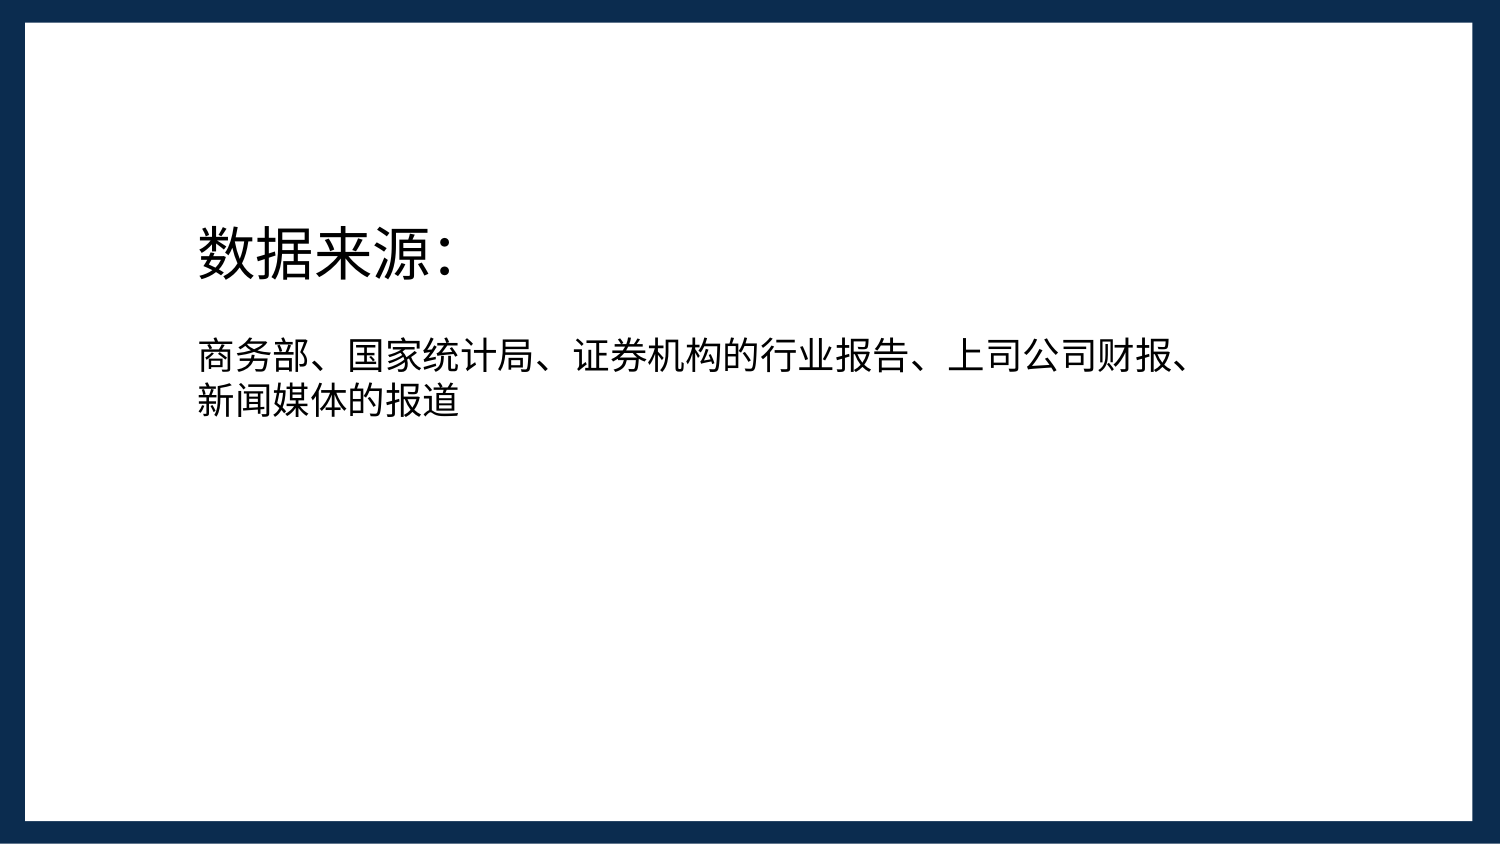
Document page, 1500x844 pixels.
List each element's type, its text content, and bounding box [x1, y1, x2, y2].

text_box 数据来源： 商务部、国家统计局、证券机构的行业报告、上司公司财报、新闻媒体的报道 [182, 209, 1197, 429]
